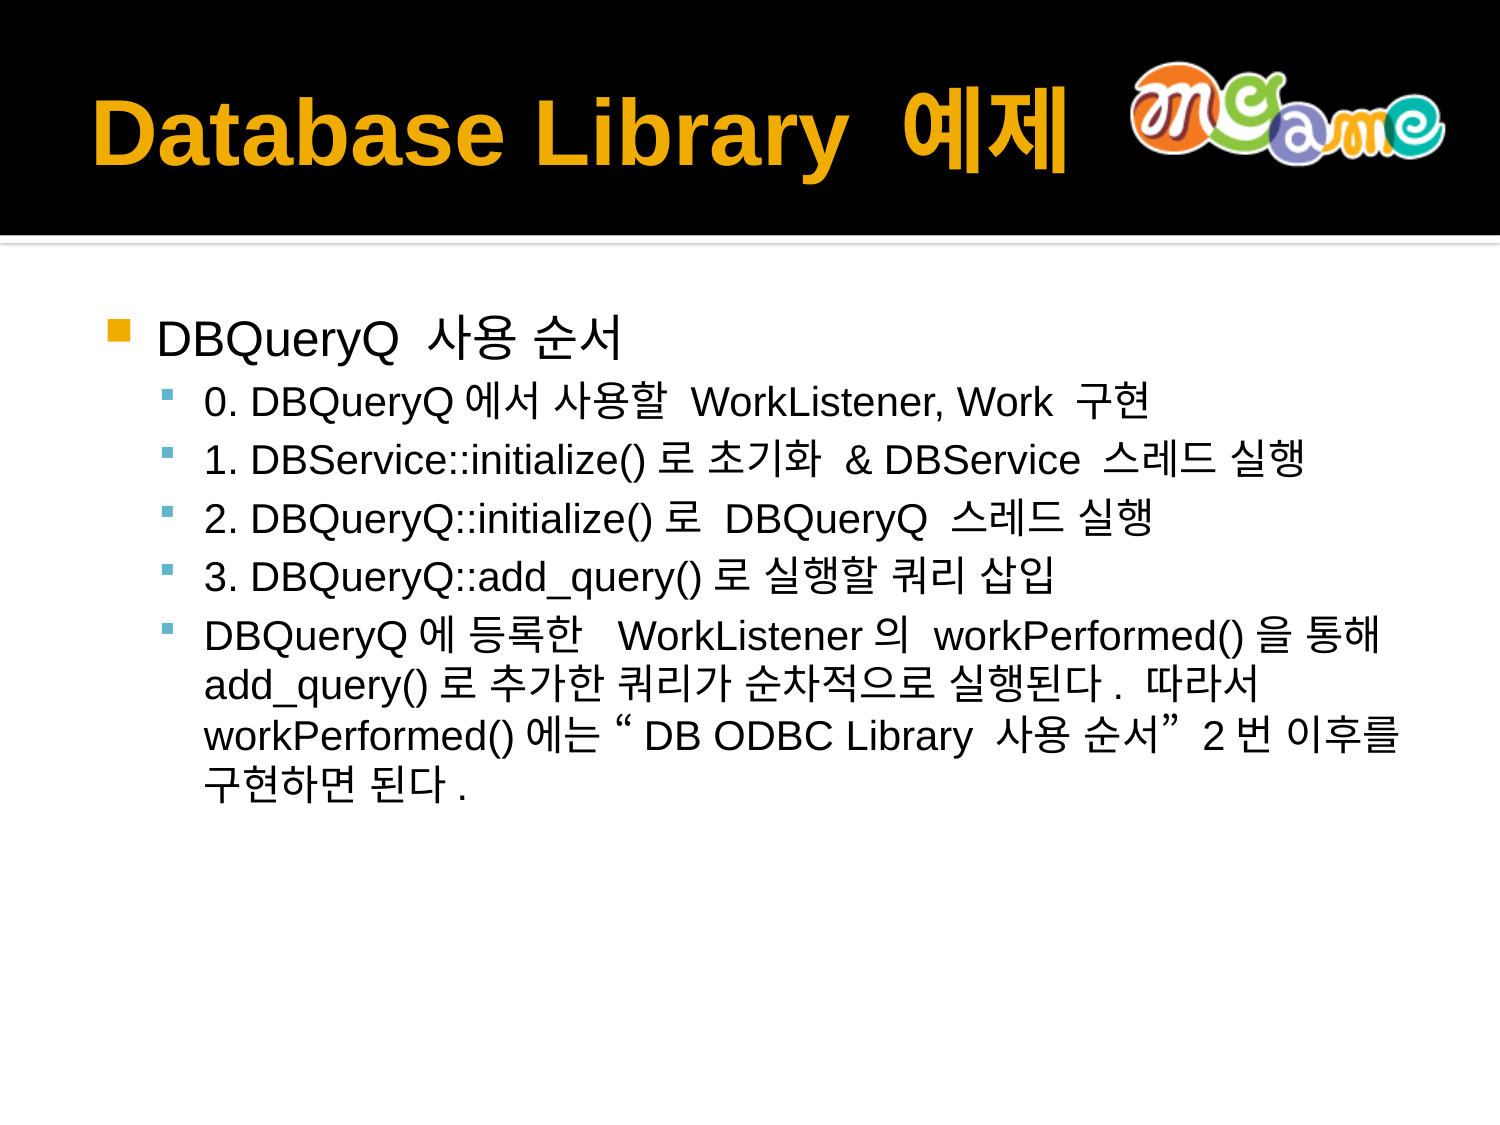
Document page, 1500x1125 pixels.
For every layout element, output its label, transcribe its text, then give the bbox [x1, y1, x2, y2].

list DBQueryQ 사용 순서 0. DBQueryQ에서 사용할 WorkListener, Work 구현 1. DBService::initialize()로 초기화 & DBService 스레드 실행 2. DBQueryQ::initialize()로 DBQueryQ 스레드 실행 3. DBQueryQ::add_query()로 실행할 쿼리 삽입 DBQueryQ에 등록한 WorkListener의 workPerformed()을 통해 add_query()로 추가한 쿼리가 순차적으로 실행된다. 따라서 workPerformed()에는 “DB ODBC Library 사용 순서” 2번 이후를 구현하면 된다. [75, 291, 1425, 1050]
title Database Library 예제 [75, 25, 1425, 231]
picture [1104, 42, 1469, 178]
